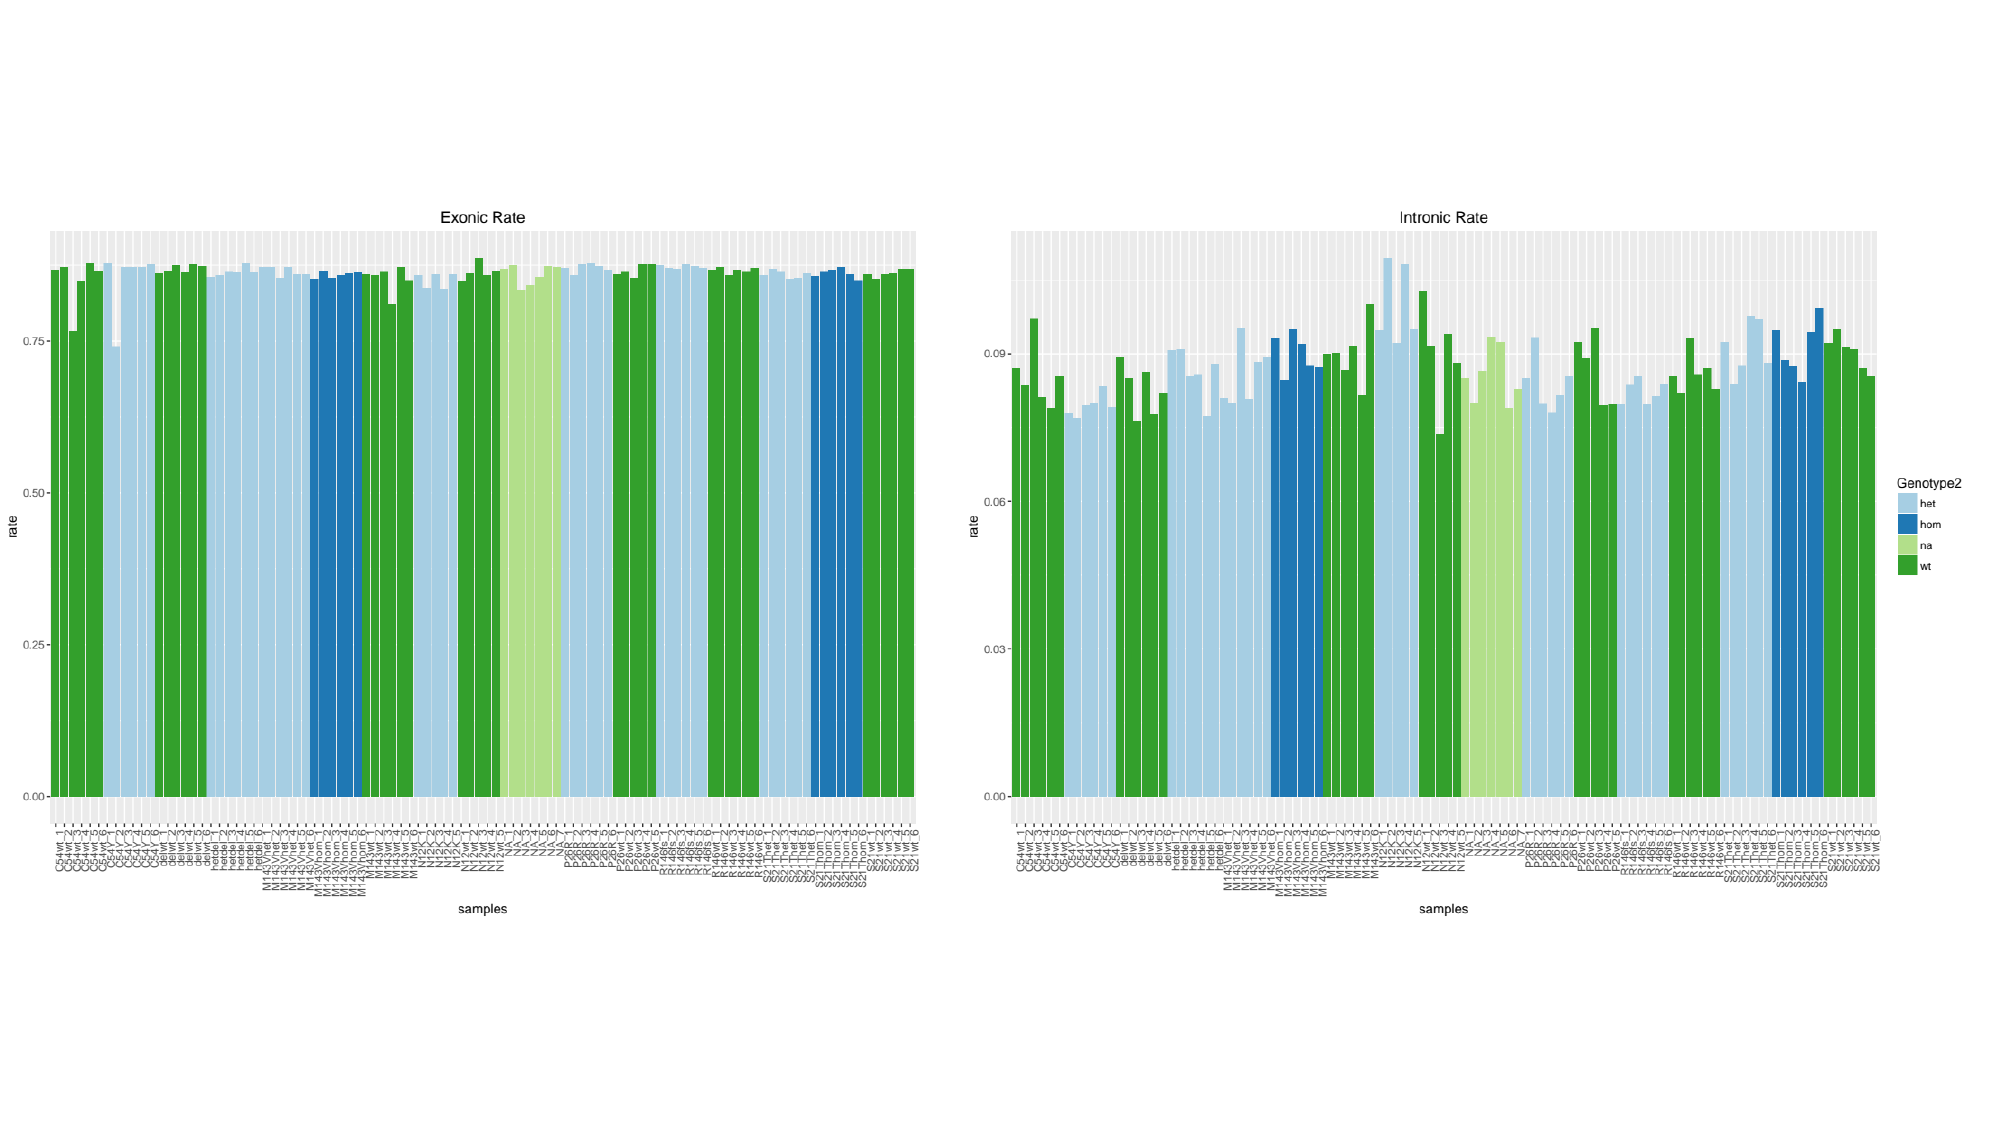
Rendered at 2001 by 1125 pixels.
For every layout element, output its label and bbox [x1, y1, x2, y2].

picture [0, 205, 931, 920]
picture [961, 205, 1972, 920]
